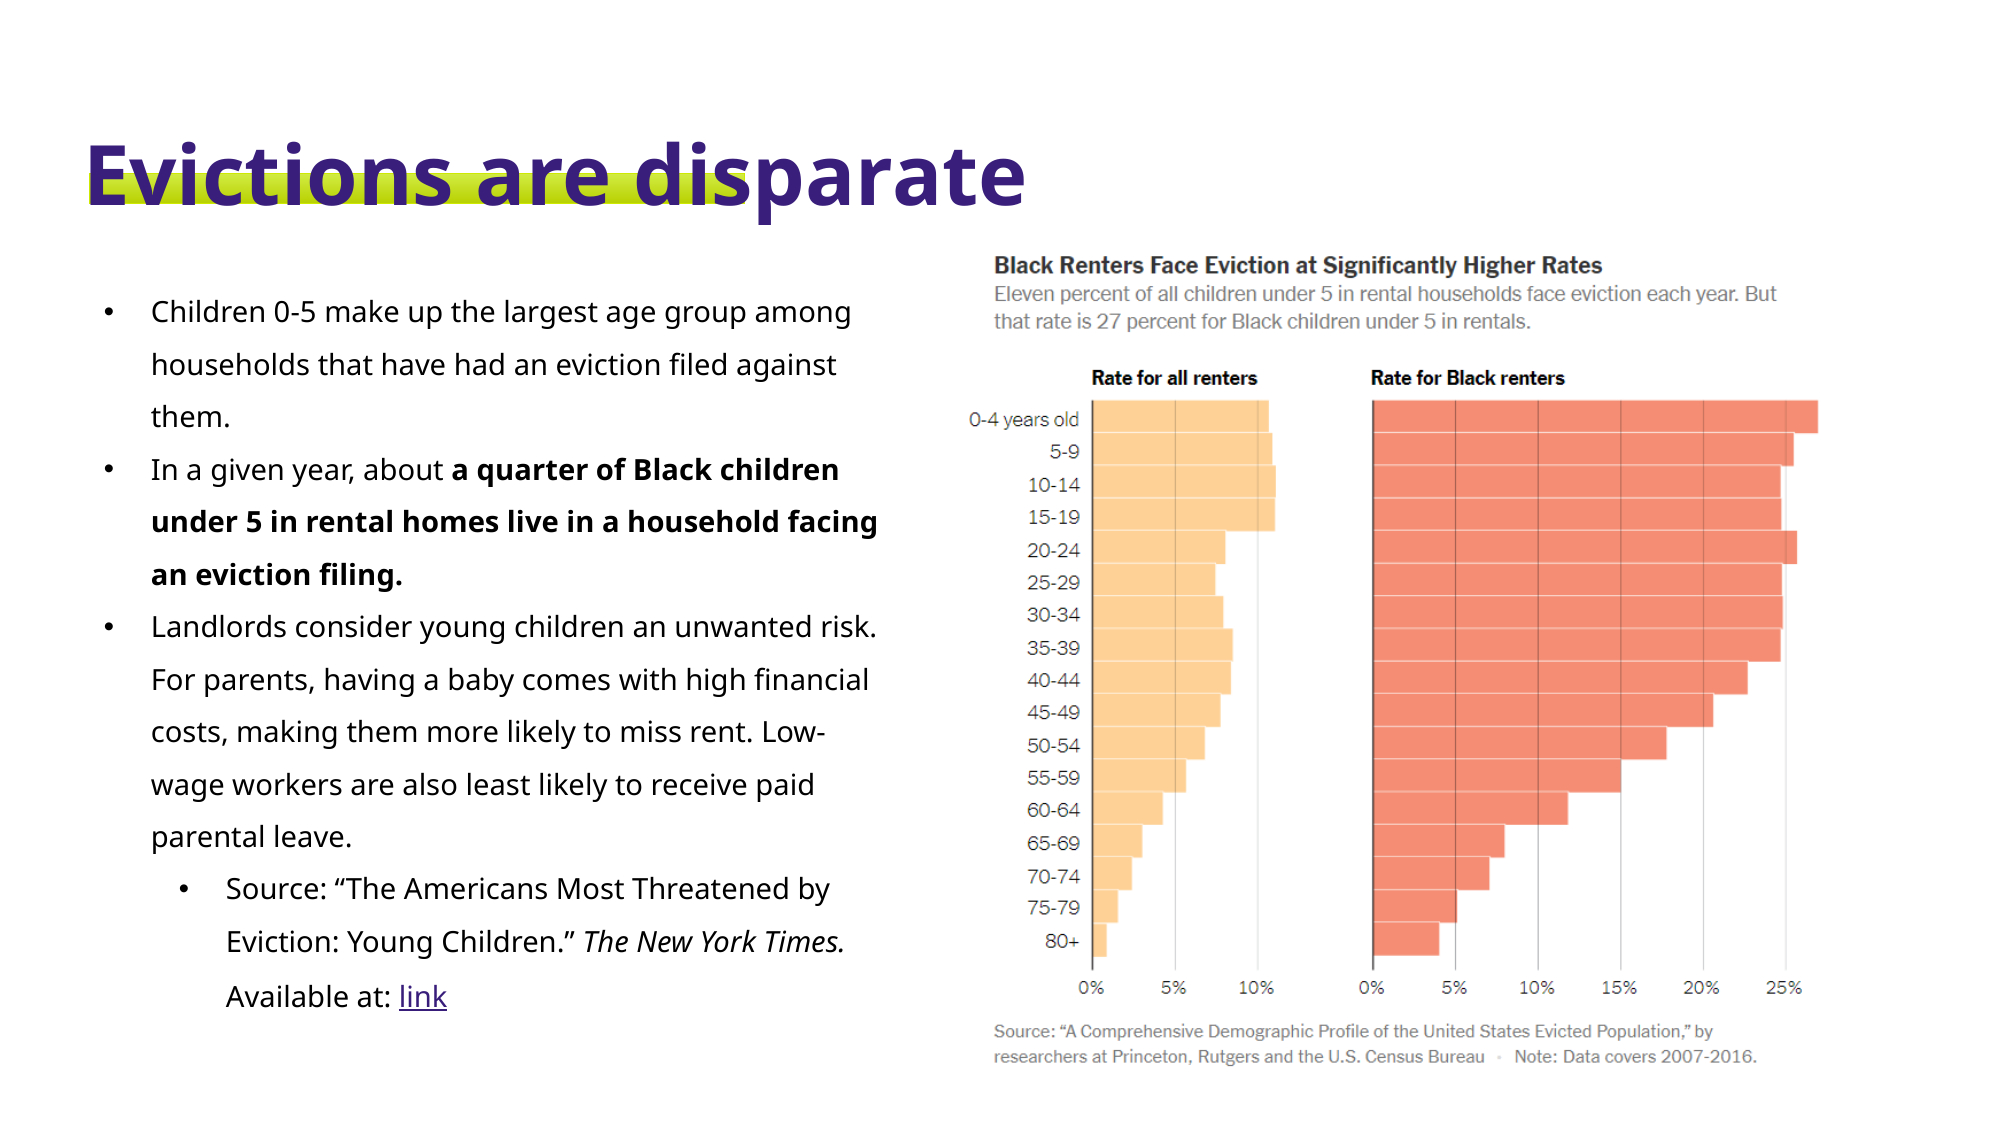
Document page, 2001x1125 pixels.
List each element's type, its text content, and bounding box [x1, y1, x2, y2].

text_box Evictions are disparate [68, 115, 1828, 230]
text_box Children 0-5 make up the largest age group among households that have had an eviction filed against them. In a given year, about a quarter of Black children under 5 in rental homes live in a household facing an eviction filing. Landlords consider young children an unwanted risk. For parents, having a baby comes with high financial costs, making them more likely to miss rent. Low-wage workers are also least likely to receive paid parental leave. Source: “The Americans Most Threatened by Eviction: Young Children.” The New York Times. Available at: link [89, 268, 900, 1025]
picture [920, 231, 1889, 1096]
